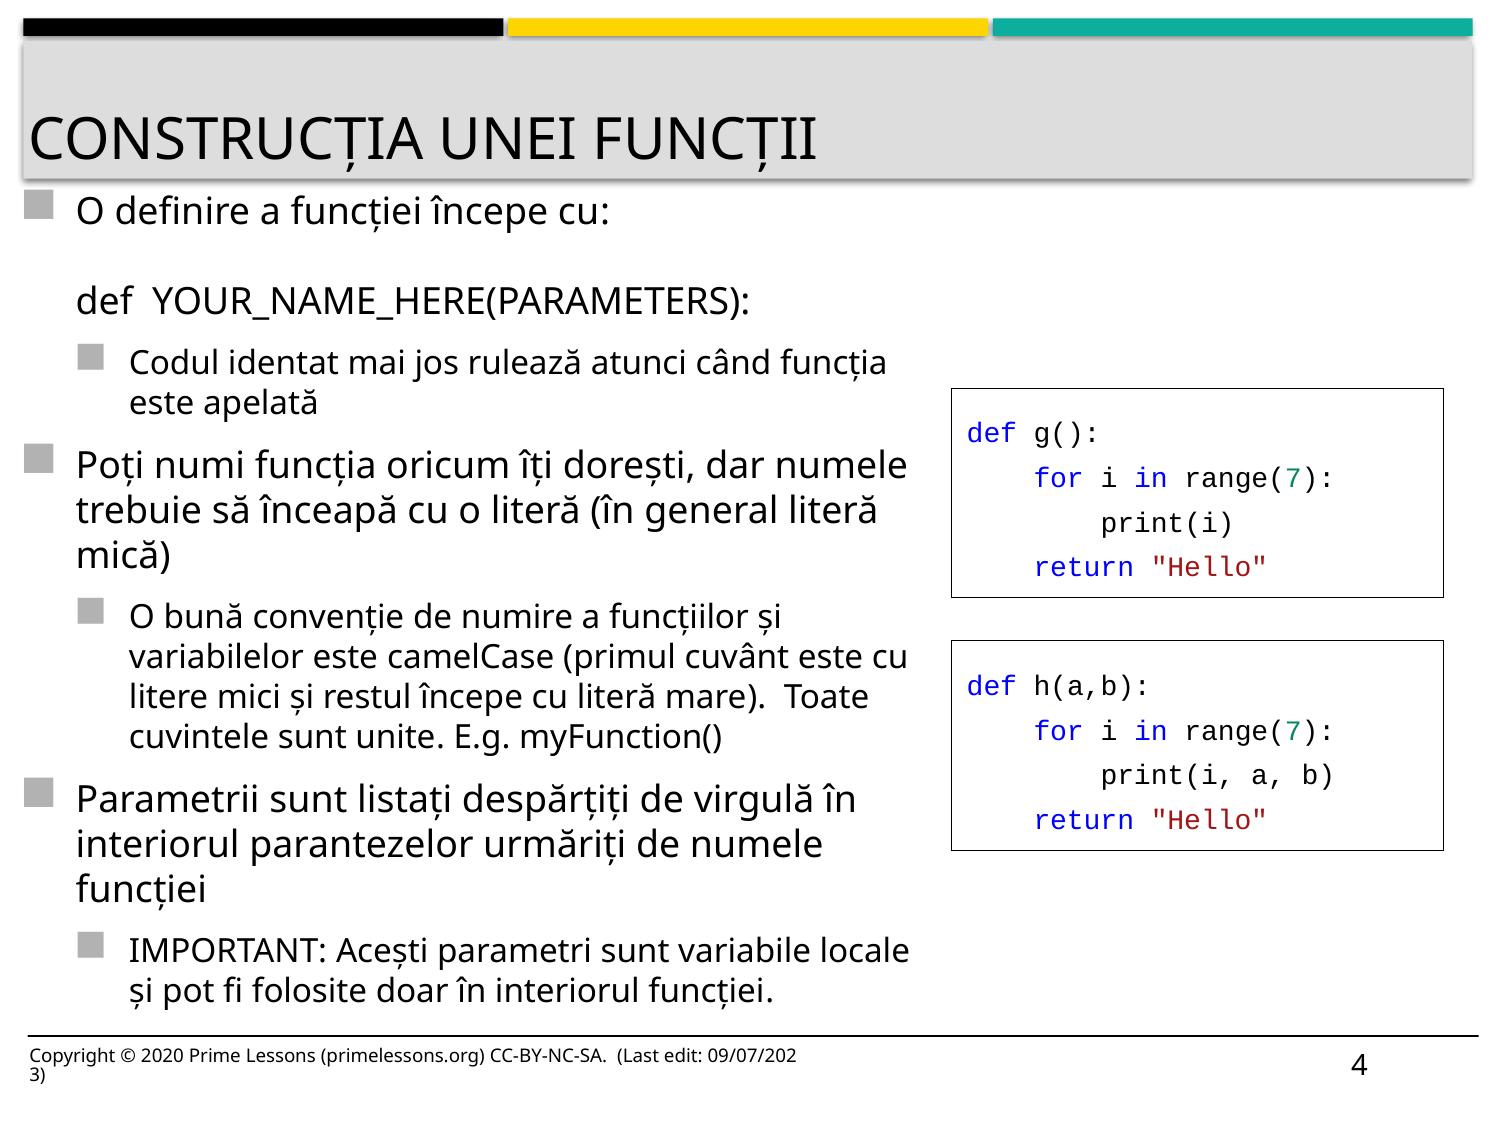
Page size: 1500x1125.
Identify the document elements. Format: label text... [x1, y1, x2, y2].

footer Copyright © 2020 Prime Lessons (primelessons.org) CC-BY-NC-SA. (Last edit: 09/07/2023) [14, 1036, 814, 1097]
list O definire a funcției începe cu: def YOUR_NAME_HERE(PARAMETERS): Codul identat mai jos rulează atunci când funcția este apelată Poți numi funcția oricum îți dorești, dar numele trebuie să înceapă cu o literă (în general literă mică) O bună convenție de numire a funcțiilor și variabilelor este camelCase (primul cuvânt este cu litere mici și restul începe cu literă mare). Toate cuvintele sunt unite. E.g. myFunction() Parametrii sunt listați despărțiți de virgulă în interiorul parantezelor urmăriți de numele funcției IMPORTANT: Acești parametri sunt variabile locale și pot fi folosite doar în interiorul funcției. [25, 186, 915, 1021]
slide_number 5 [1351, 1036, 1478, 1097]
text_box def h(a,b): for i in range(7): print(i, a, b) return "Hello" [951, 640, 1444, 851]
text_box def g(): for i in range(7): print(i) return "Hello" [951, 388, 1444, 598]
title Construcția unei funcții [28, 48, 1464, 172]
